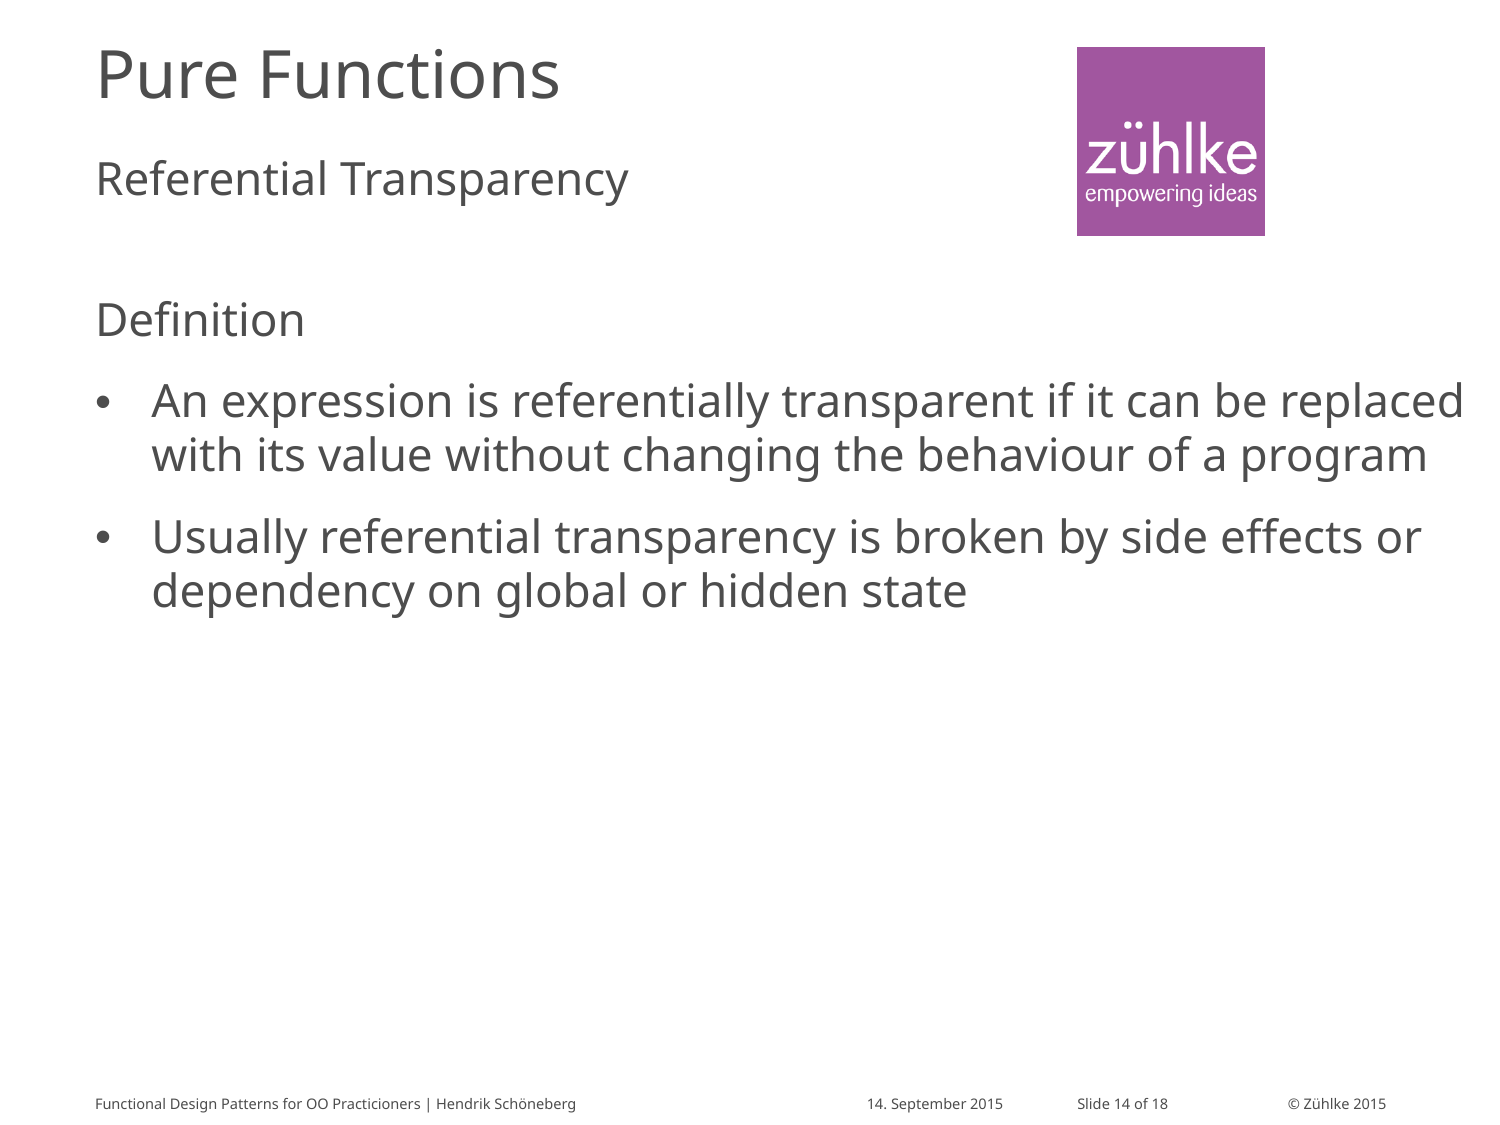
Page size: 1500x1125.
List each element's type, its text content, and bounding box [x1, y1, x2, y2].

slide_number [866, 1094, 1054, 1113]
list Referential Transparency [95, 152, 1054, 259]
title Pure Functions [95, 36, 1054, 152]
picture [1077, 47, 1265, 236]
slide_number Slide 14 of 18 [1077, 1094, 1265, 1113]
footer Functional Design Patterns for OO Practicioners | Hendrik Schöneberg [95, 1094, 844, 1113]
list Definition An expression is referentially transparent if it can be replaced with its value without changing the behaviour of a program Usually referential transparency is broken by side effects or dependency on global or hidden state [95, 293, 1475, 1078]
